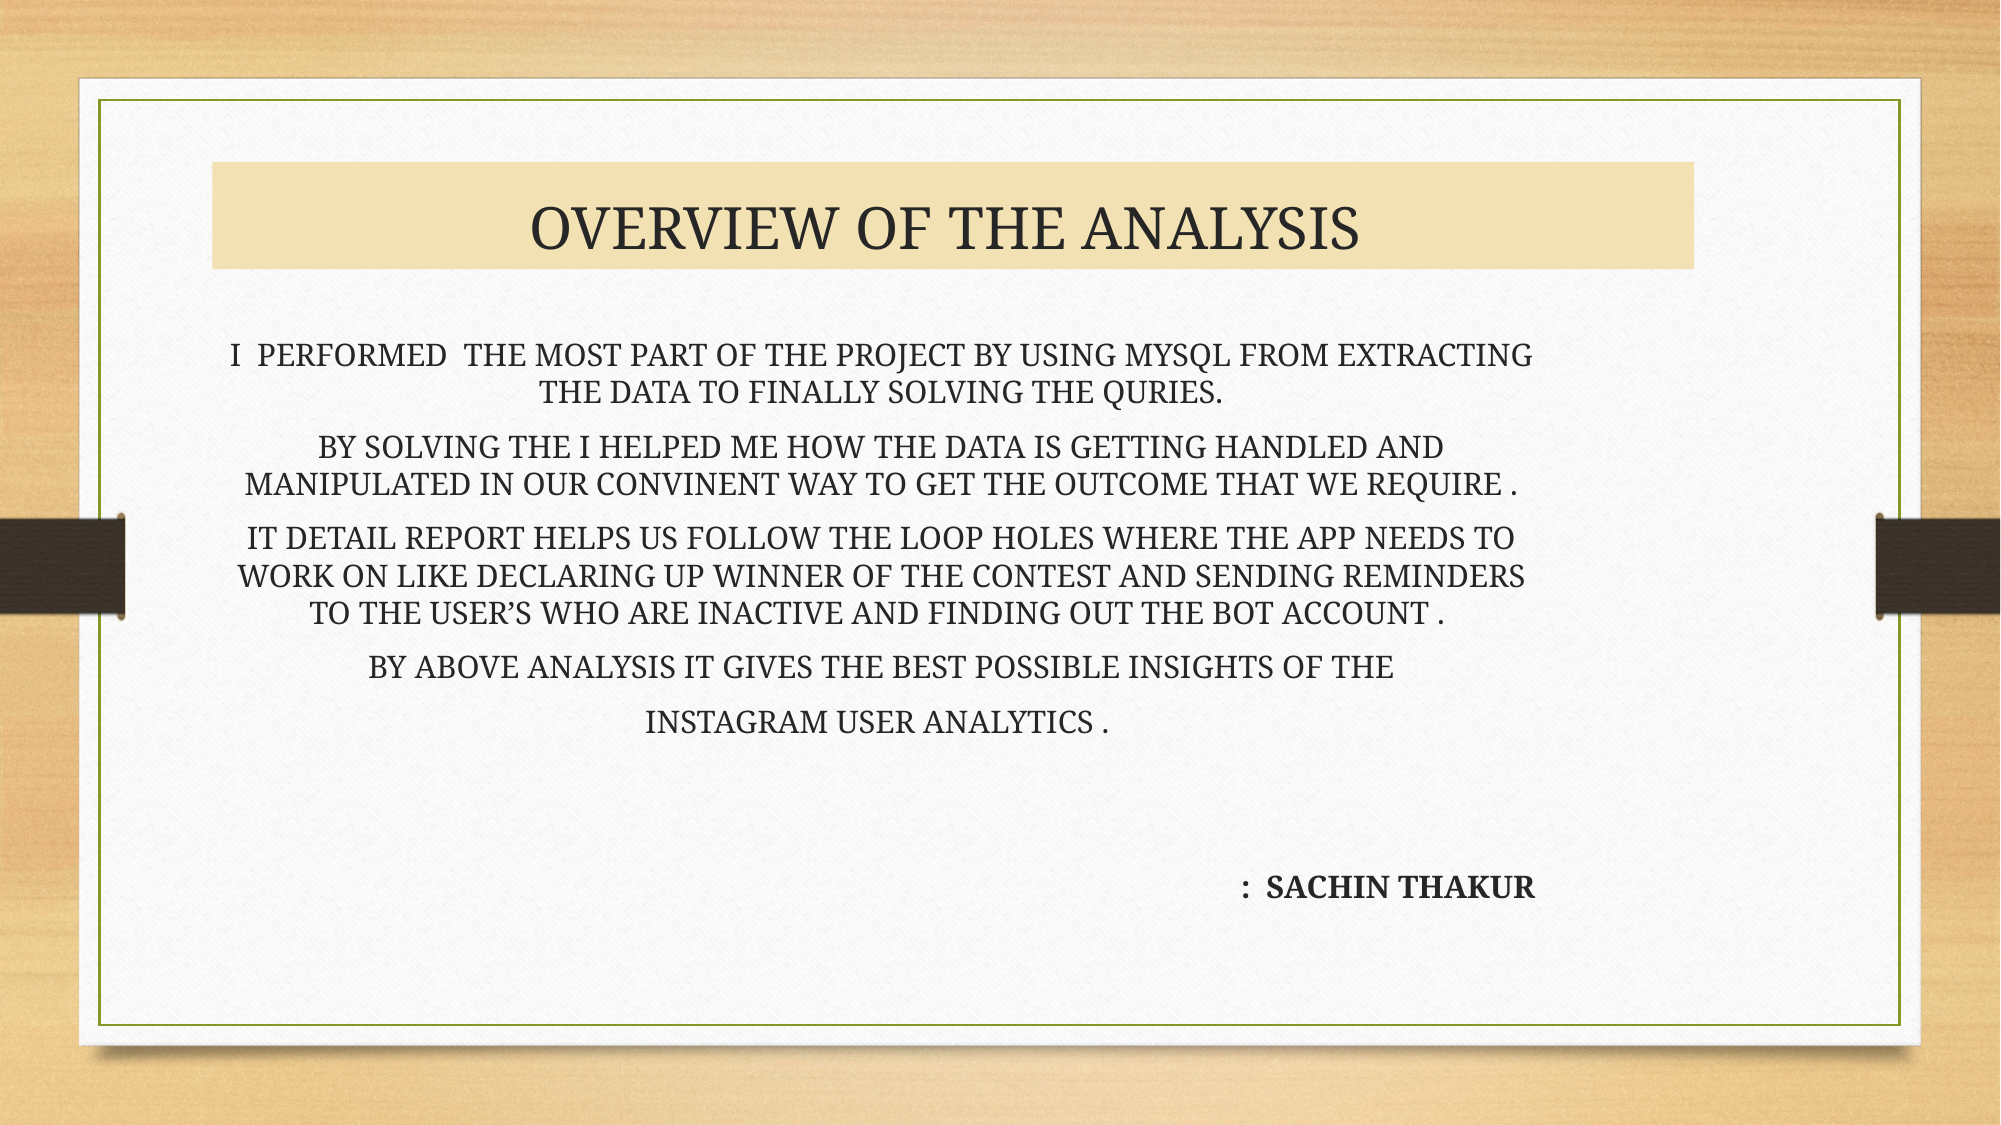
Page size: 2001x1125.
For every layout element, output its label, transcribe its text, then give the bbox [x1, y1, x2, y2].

title OVERVIEW OF THE ANALYSIS [212, 161, 1695, 270]
list I PERFORMED THE MOST PART OF THE PROJECT BY USING MYSQL FROM EXTRACTING THE DATA TO FINALLY SOLVING THE QURIES. BY SOLVING THE I HELPED ME HOW THE DATA IS GETTING HANDLED AND MANIPULATED IN OUR CONVINENT WAY TO GET THE OUTCOME THAT WE REQUIRE . IT DETAIL REPORT HELPS US FOLLOW THE LOOP HOLES WHERE THE APP NEEDS TO WORK ON LIKE DECLARING UP WINNER OF THE CONTEST AND SENDING REMINDERS TO THE USER’S WHO ARE INACTIVE AND FINDING OUT THE BOT ACCOUNT . BY ABOVE ANALYSIS IT GIVES THE BEST POSSIBLE INSIGHTS OF THE INSTAGRAM USER ANALYTICS . : SACHIN THAKUR [212, 327, 1550, 922]
picture [0, 0, 2001, 1125]
